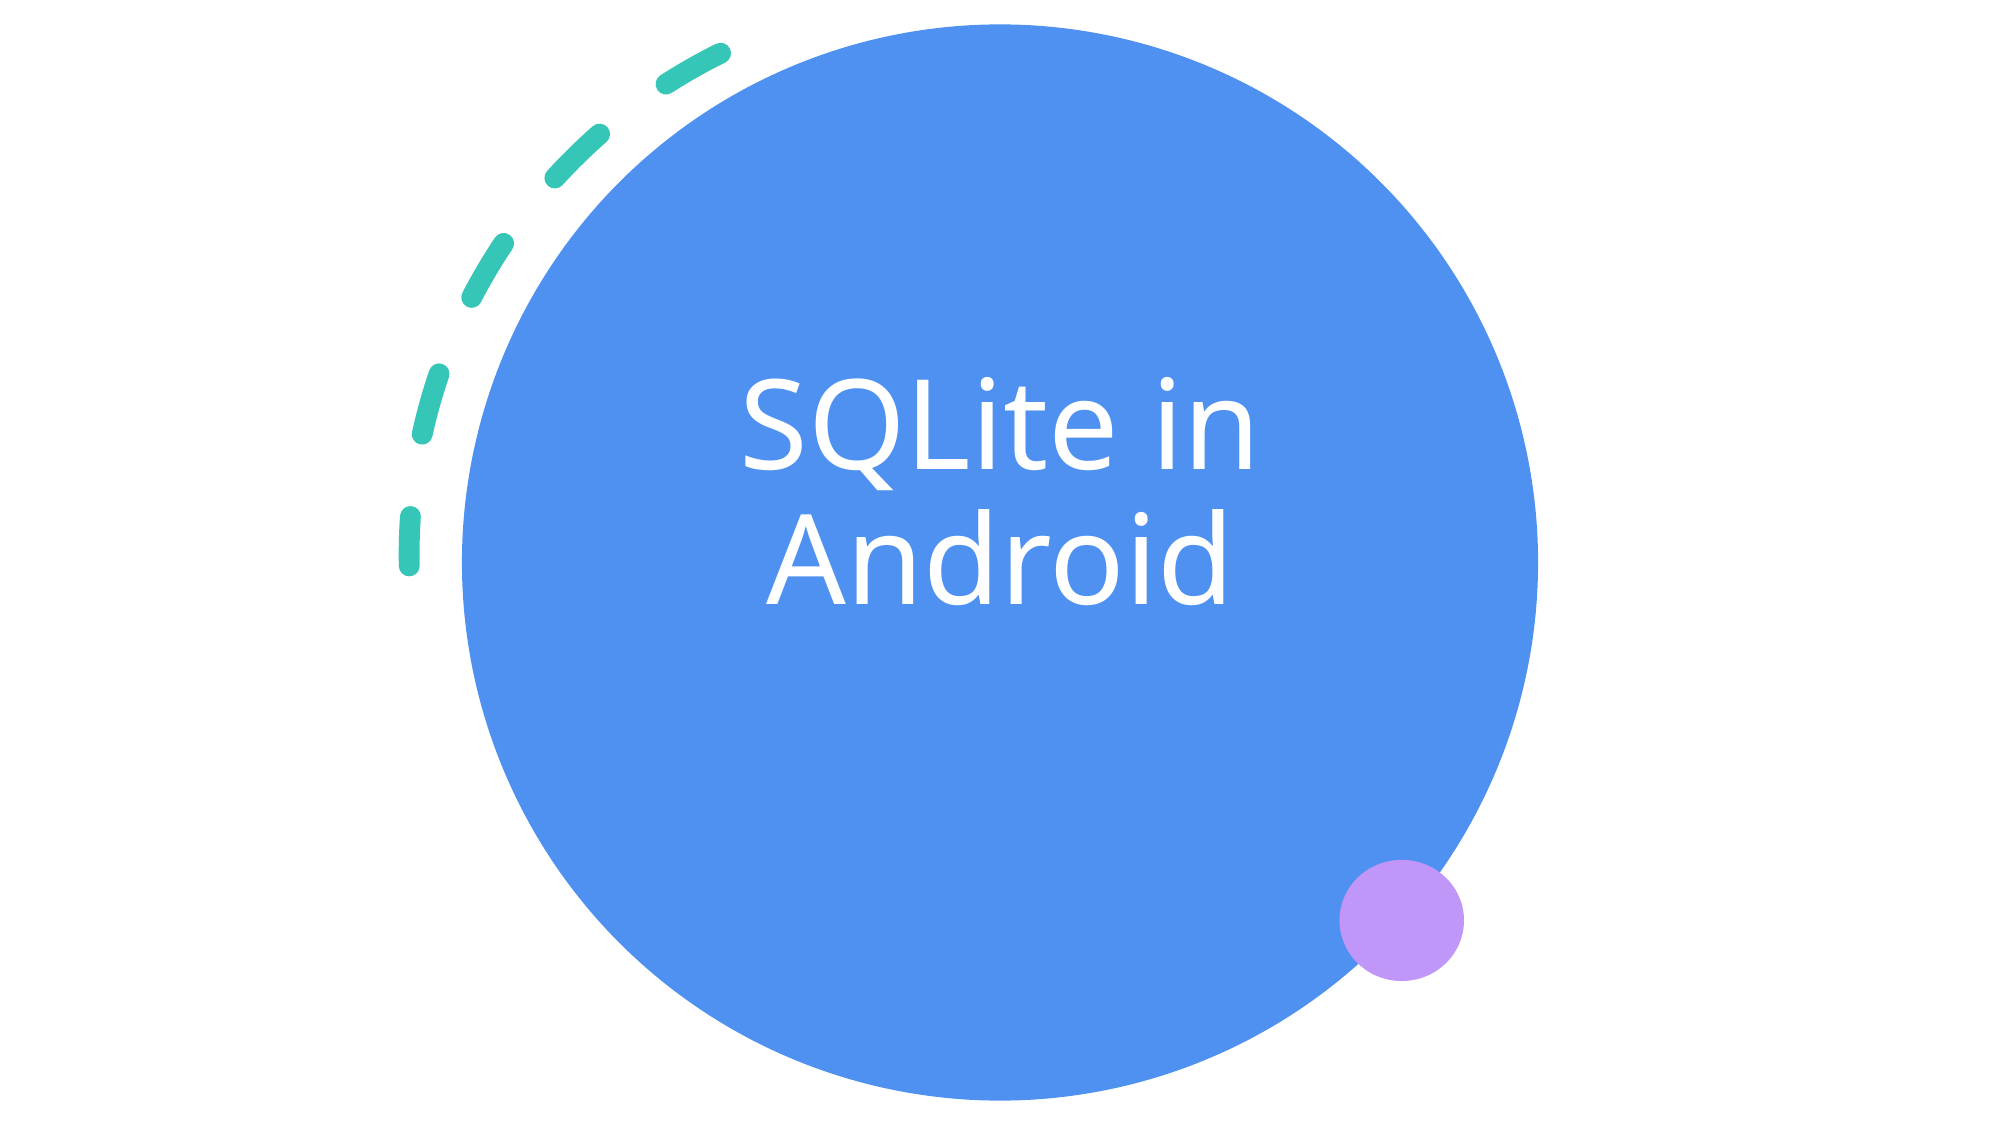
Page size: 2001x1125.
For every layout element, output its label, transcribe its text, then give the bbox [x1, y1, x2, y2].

title SQLite in Android [544, 226, 1457, 639]
